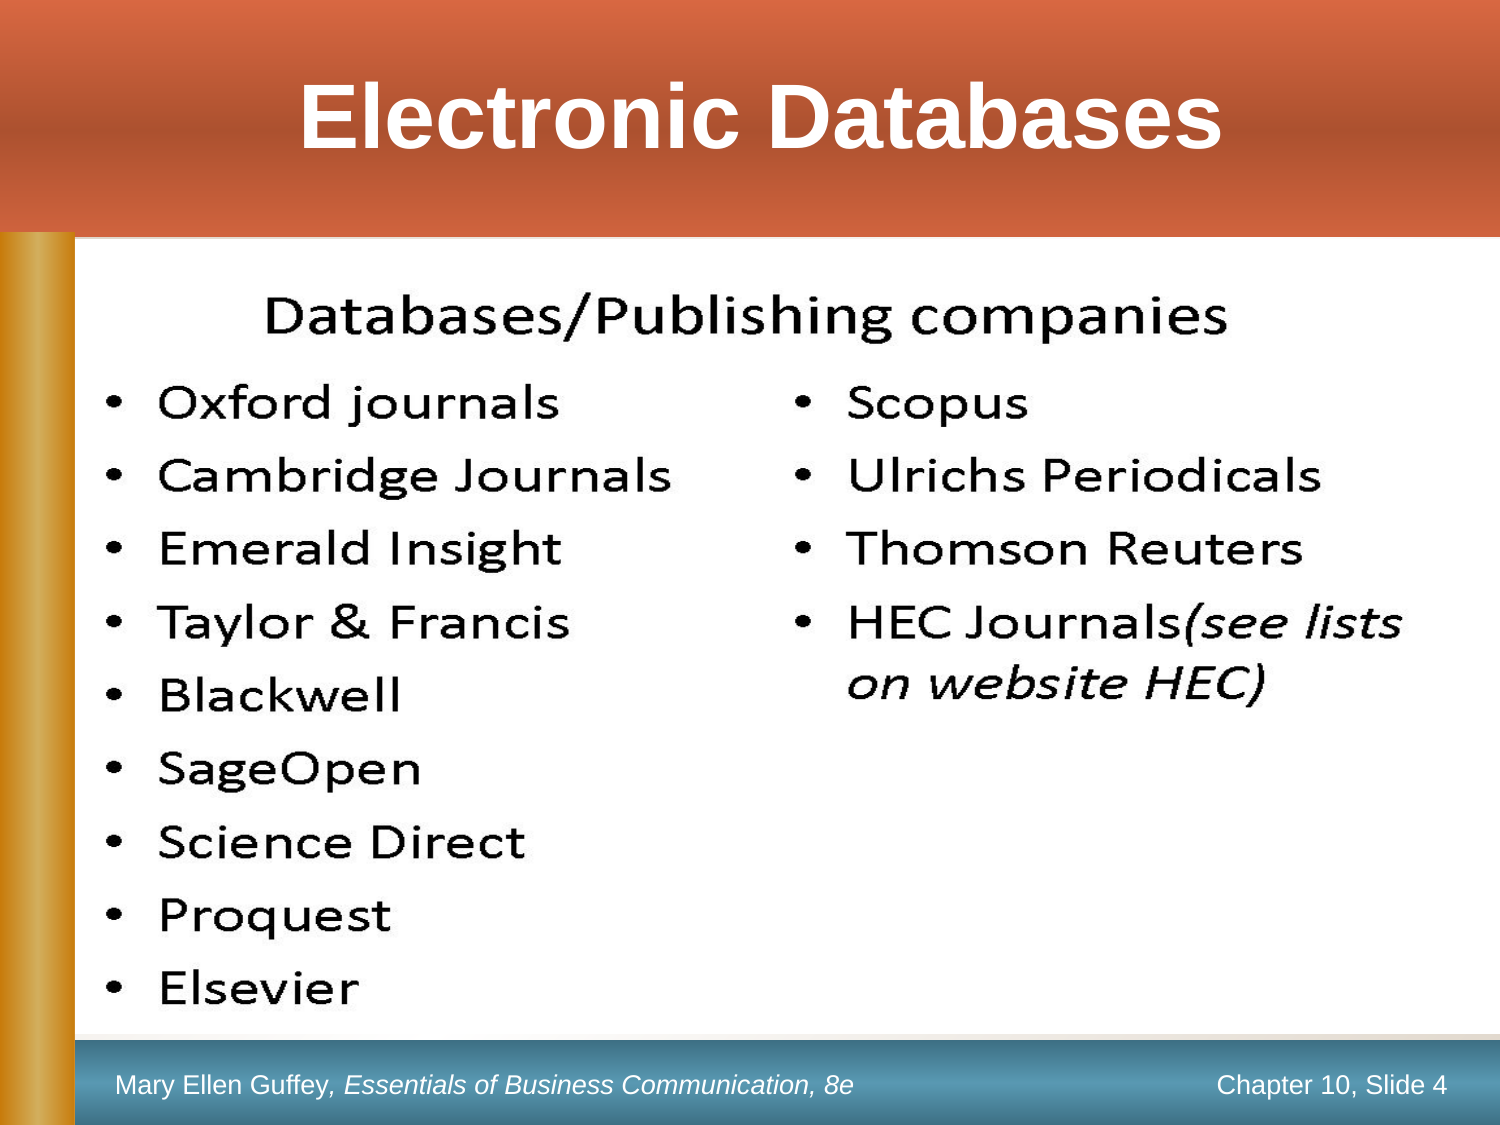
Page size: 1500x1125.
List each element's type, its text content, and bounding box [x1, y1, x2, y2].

title Electronic Databases [86, 27, 1438, 216]
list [74, 238, 1500, 1034]
